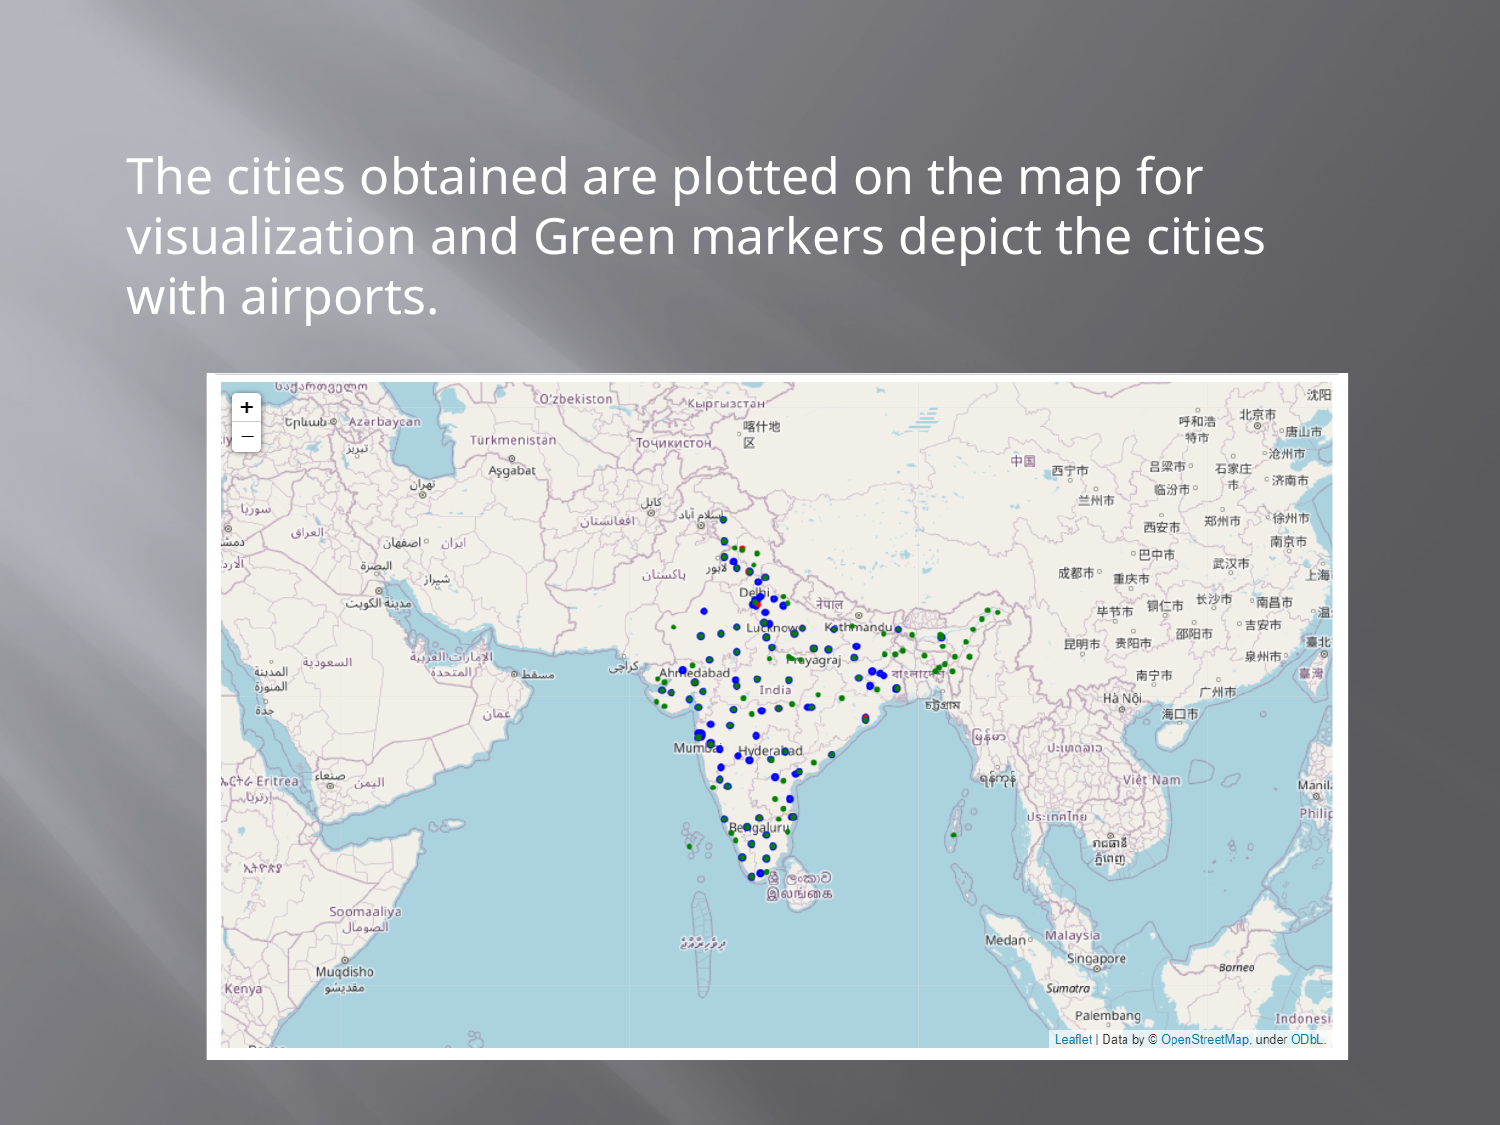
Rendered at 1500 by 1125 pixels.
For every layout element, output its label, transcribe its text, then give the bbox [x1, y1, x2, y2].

text_box The cities obtained are plotted on the map for visualization and Green markers depict the cities with airports. [112, 137, 1365, 332]
picture [206, 373, 1349, 1061]
